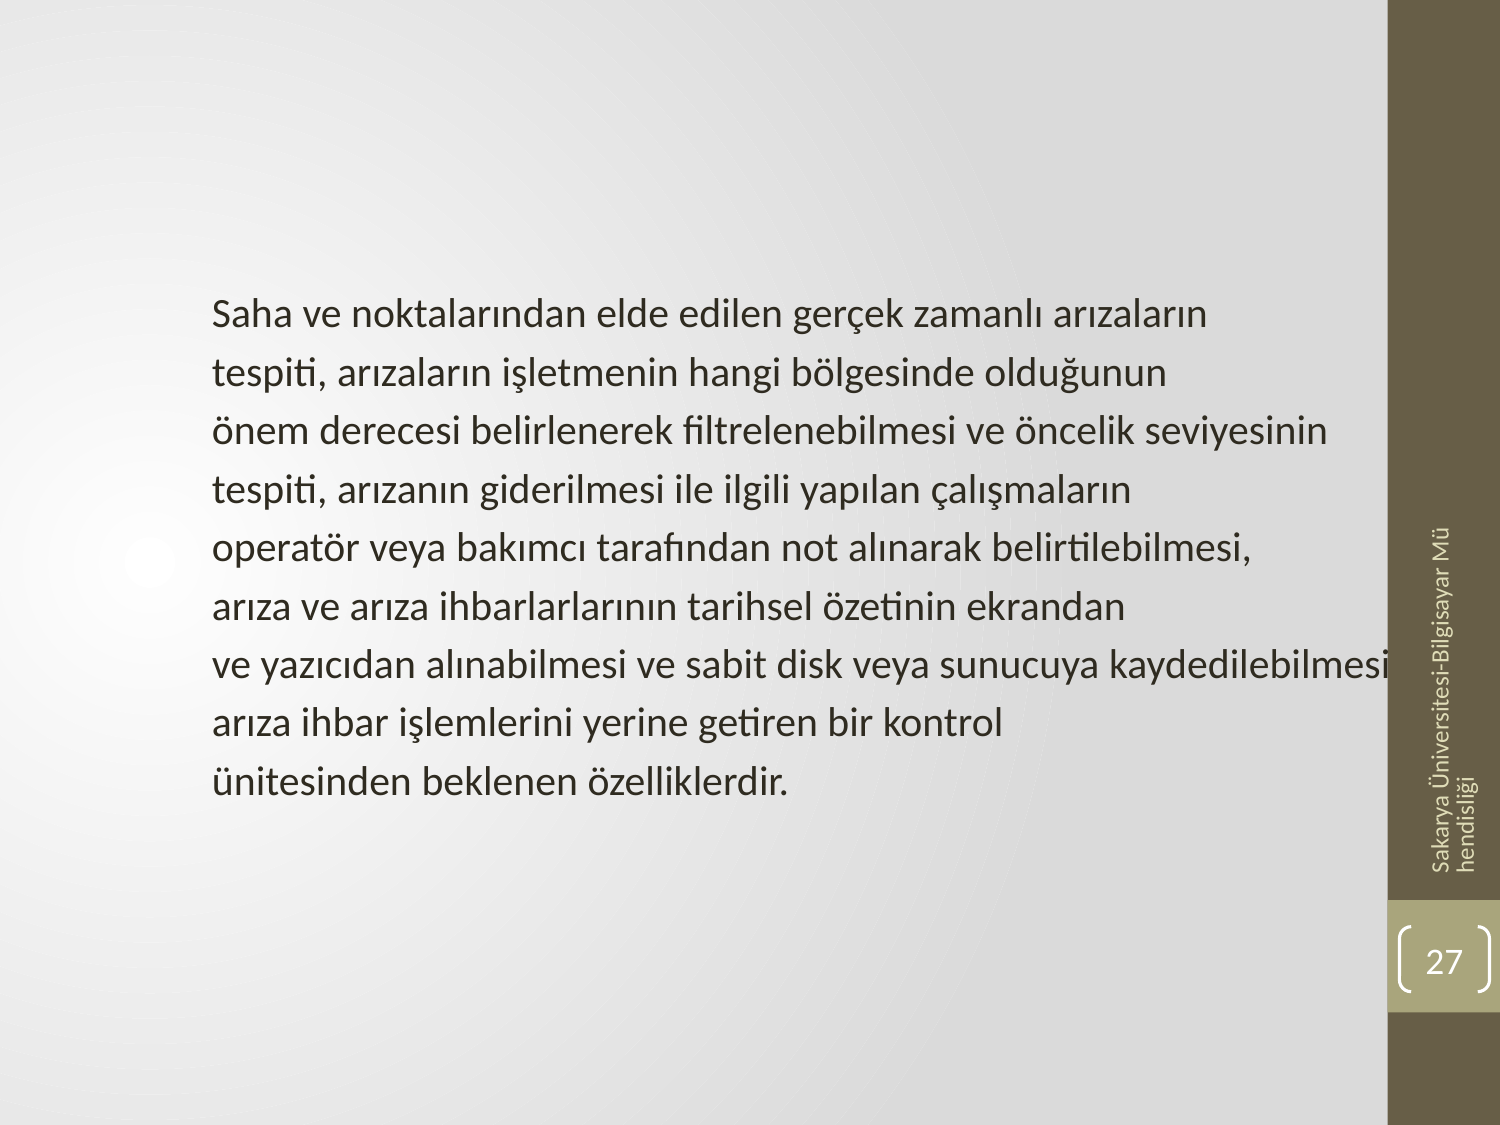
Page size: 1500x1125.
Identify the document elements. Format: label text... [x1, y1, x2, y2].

list Saha ve noktalarından elde edilen gerçek zamanlı arızaların tespiti, arızaların işletmenin hangi bölgesinde olduğunun önem derecesi belirlenerek filtrelenebilmesi ve öncelik seviyesinin tespiti, arızanın giderilmesi ile ilgili yapılan çalışmaların operatör veya bakımcı tarafından not alınarak belirtilebilmesi, arıza ve arıza ihbarlarlarının tarihsel özetinin ekrandan ve yazıcıdan alınabilmesi ve sabit disk veya sunucuya kaydedilebilmesi arıza ihbar işlemlerini yerine getiren bir kontrol ünitesinden beklenen özelliklerdir. [75, 46, 1425, 1043]
slide_number 27 [1397, 925, 1492, 994]
footer Sakarya Üniversitesi-Bilgisayar Mühendisliği [1408, 500, 1469, 889]
